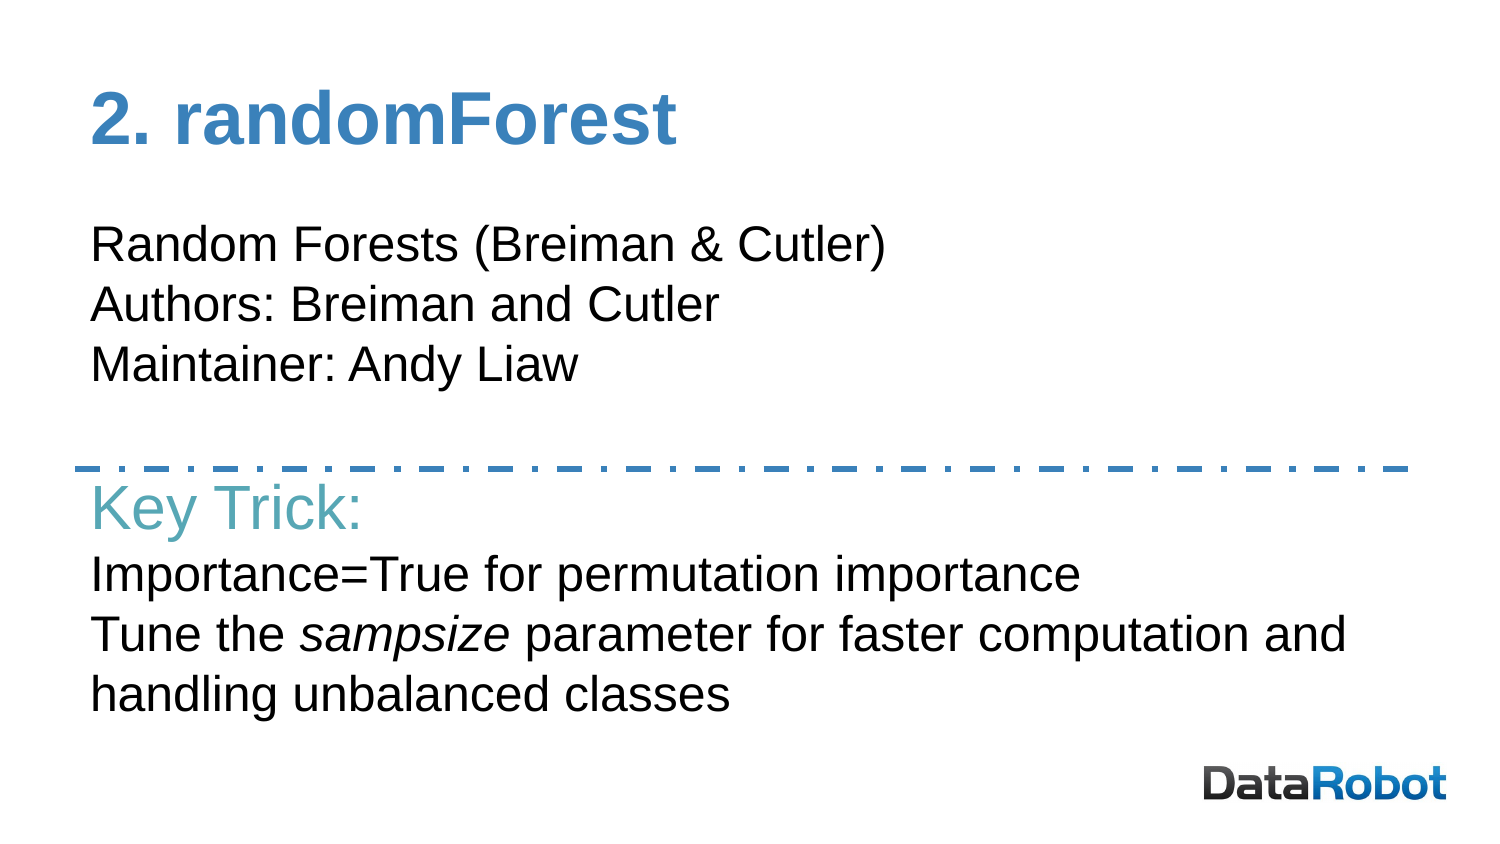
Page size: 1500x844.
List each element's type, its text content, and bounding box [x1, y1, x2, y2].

list Random Forests (Breiman & Cutler) Authors: Breiman and Cutler Maintainer: Andy Liaw Key Trick: Importance=True for permutation importance Tune the sampsize parameter for faster computation and handling unbalanced classes [75, 475, 1425, 808]
title 2. randomForest [75, 33, 1425, 175]
list Random Forests (Breiman & Cutler) Authors: Breiman and Cutler Maintainer: Andy Liaw Key Trick: Importance=True for permutation importance Tune the sampsize parameter for faster computation and handling unbalanced classes [75, 196, 1425, 468]
picture [1425, 762, 1447, 803]
